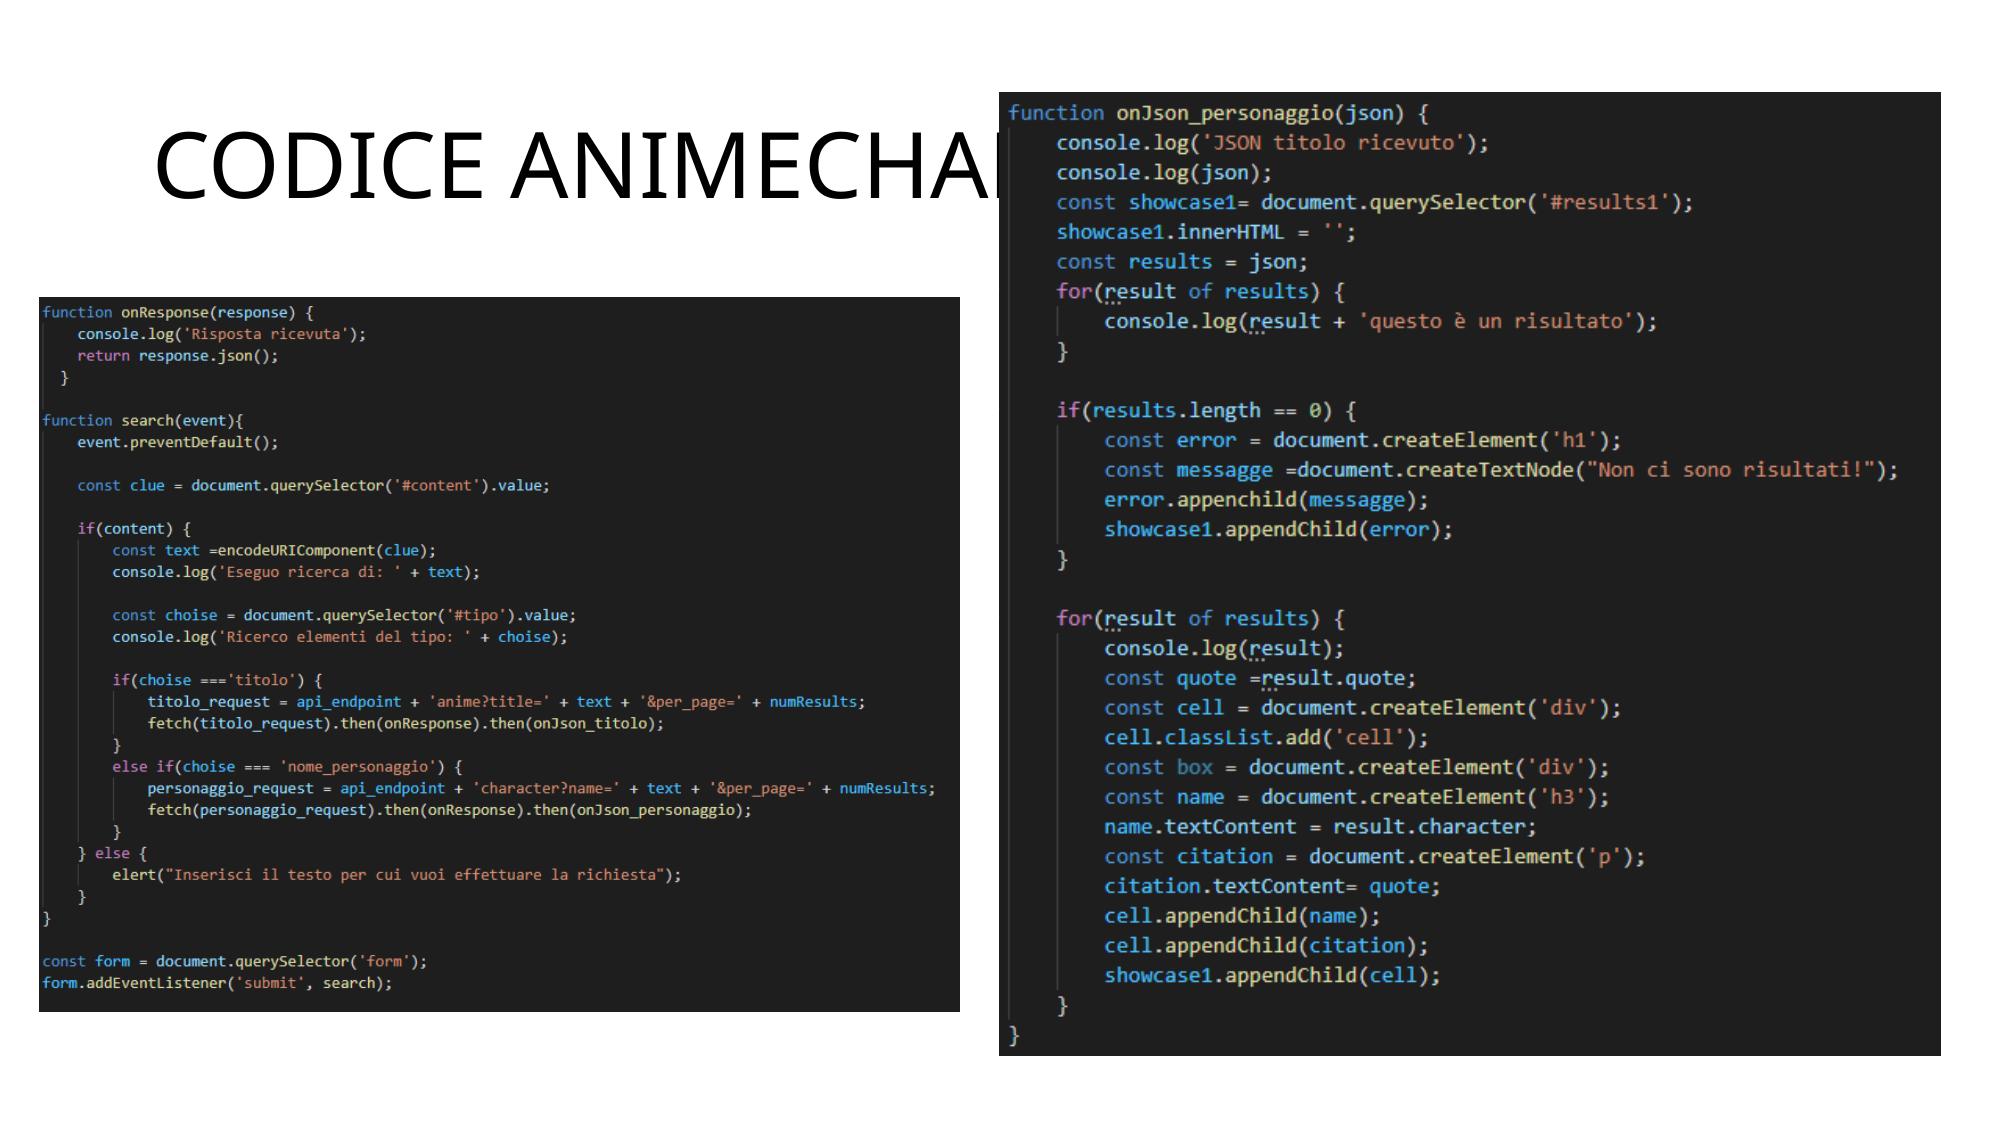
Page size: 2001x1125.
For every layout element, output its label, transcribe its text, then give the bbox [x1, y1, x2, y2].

picture [999, 92, 1941, 1056]
title CODICE ANIMECHAN [137, 59, 1863, 278]
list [39, 297, 960, 1012]
